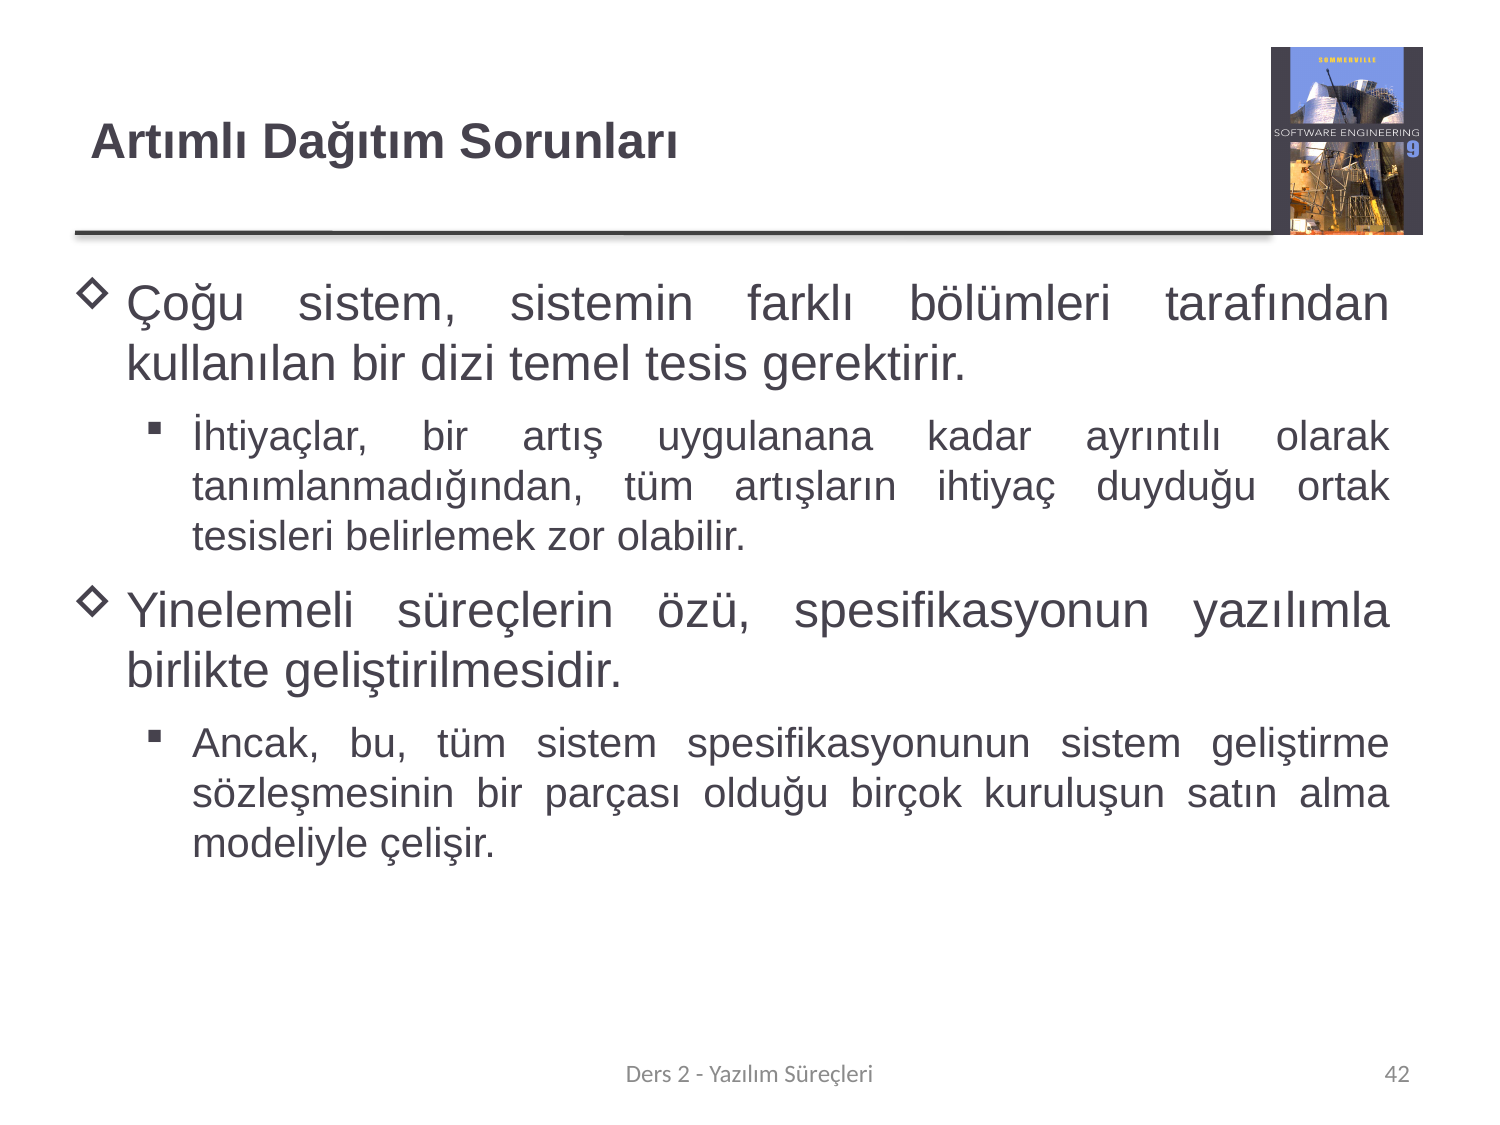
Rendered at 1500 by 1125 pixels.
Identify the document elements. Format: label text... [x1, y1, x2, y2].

footer Ders 2 - Yazılım Süreçleri [512, 1042, 988, 1103]
title Artımlı Dağıtım Sorunları [74, 44, 1272, 233]
list Çoğu sistem, sistemin farklı bölümleri tarafından kullanılan bir dizi temel tesis gerektirir. İhtiyaçlar, bir artış uygulanana kadar ayrıntılı olarak tanımlanmadığından, tüm artışların ihtiyaç duyduğu ortak tesisleri belirlemek zor olabilir. Yinelemeli süreçlerin özü, spesifikasyonun yazılımla birlikte geliştirilmesidir. Ancak, bu, tüm sistem spesifikasyonunun sistem geliştirme sözleşmesinin bir parçası olduğu birçok kuruluşun satın alma modeliyle çelişir. [55, 262, 1406, 1005]
picture [1272, 47, 1423, 235]
slide_number 42 [1074, 1042, 1425, 1103]
